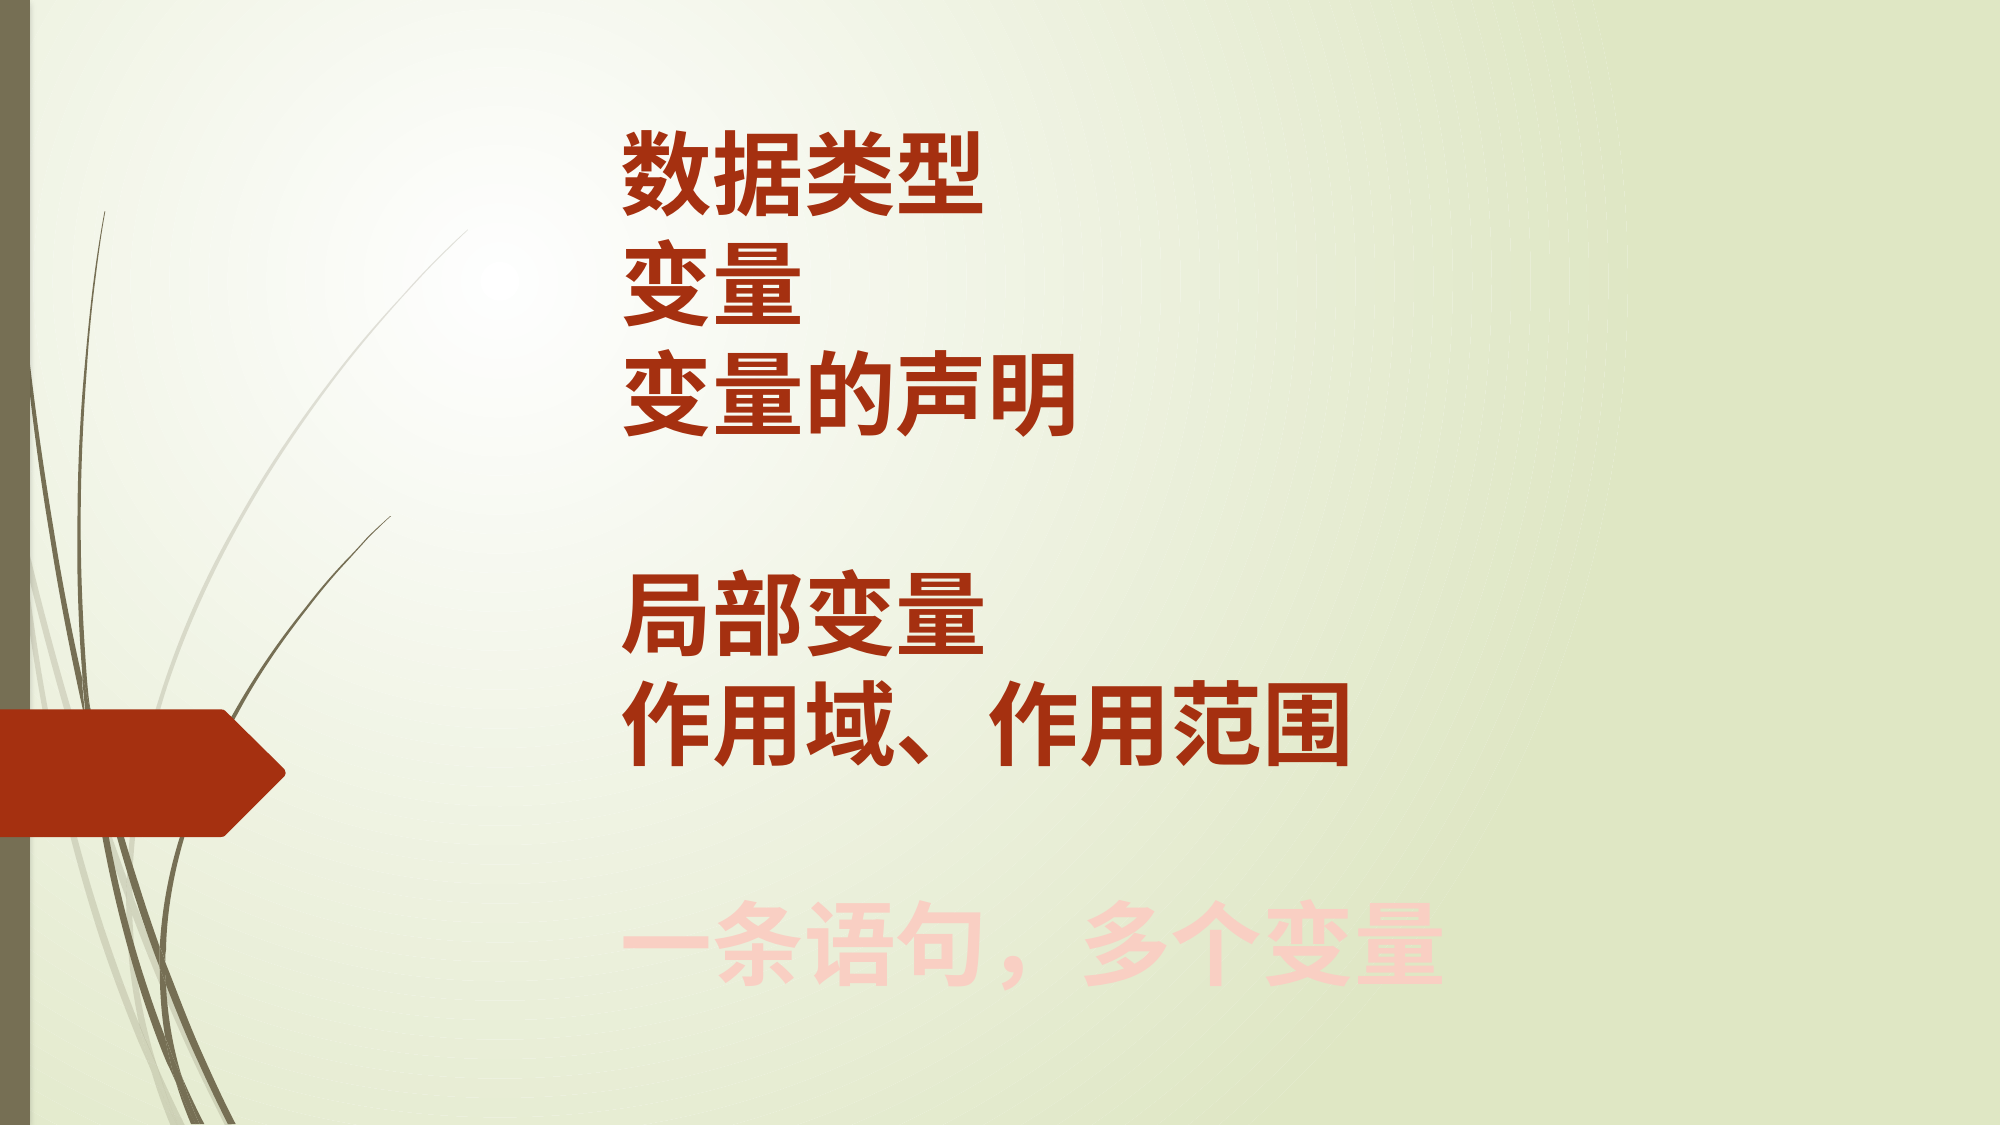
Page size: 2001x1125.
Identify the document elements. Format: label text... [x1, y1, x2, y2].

text_box 数据类型 变量 变量的声明 局部变量 作用域、作用范围 一条语句，多个变量 [606, 109, 1462, 1005]
